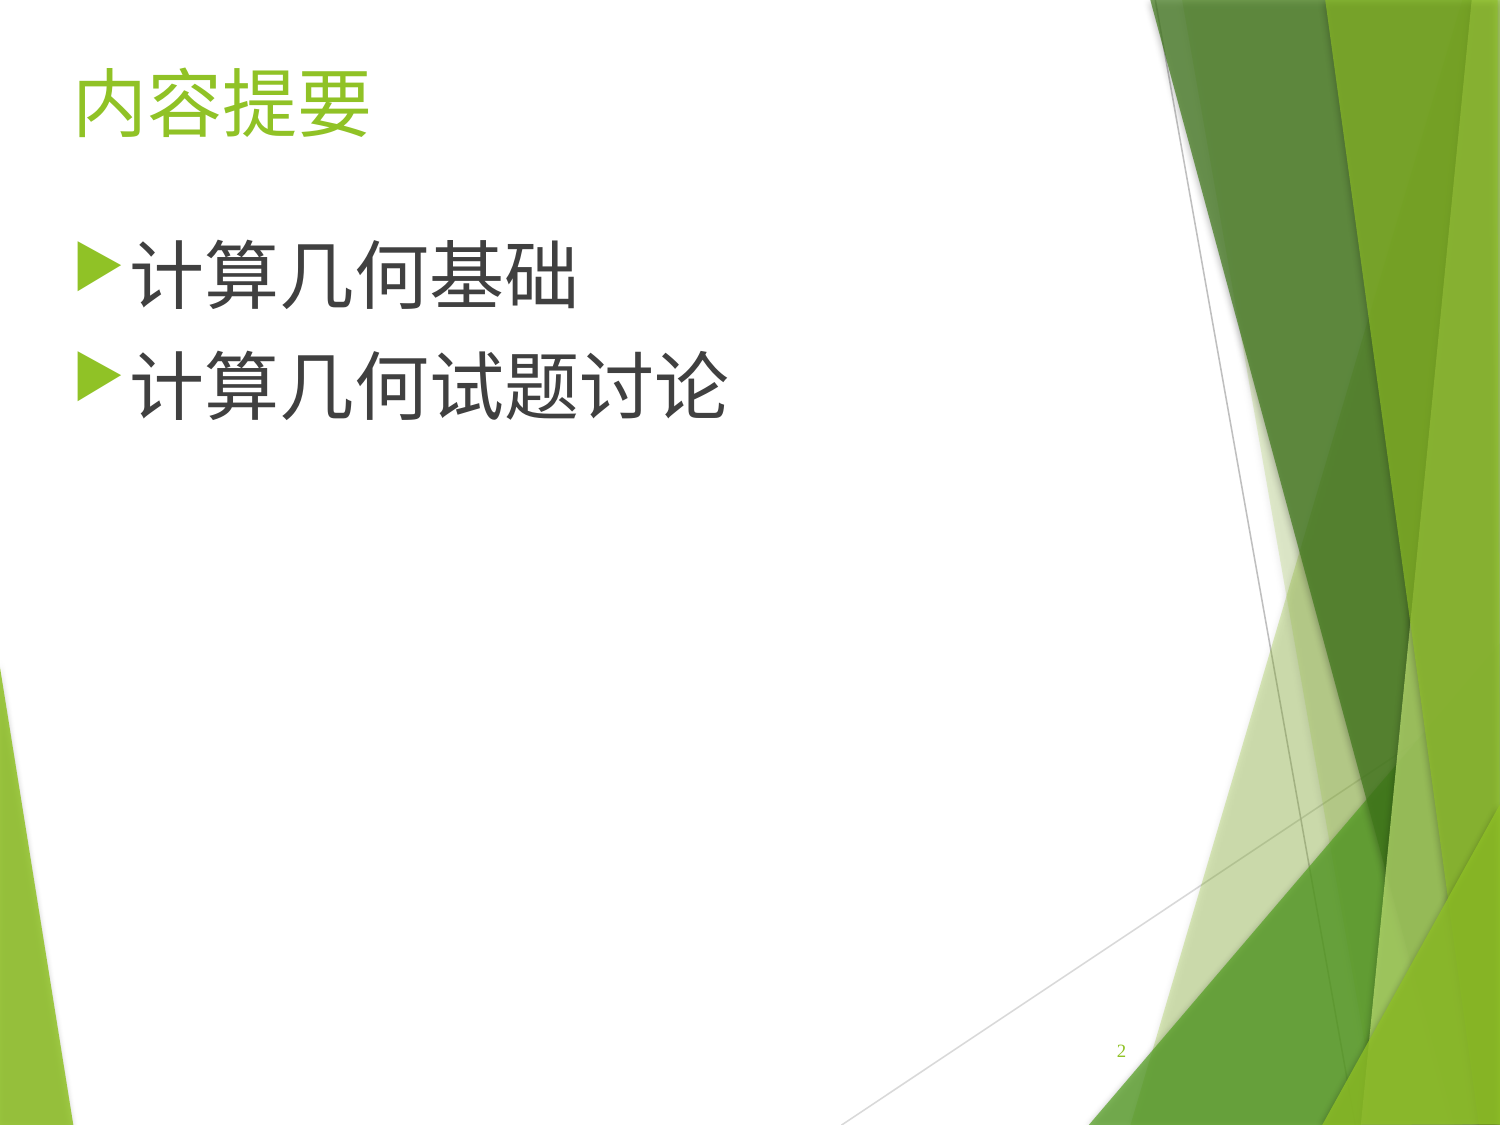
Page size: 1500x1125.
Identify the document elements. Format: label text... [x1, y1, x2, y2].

title 内容提要 [57, 49, 1190, 209]
slide_number 2 [1057, 1020, 1142, 1081]
list 计算几何基础 计算几何试题讨论 [57, 221, 1298, 995]
